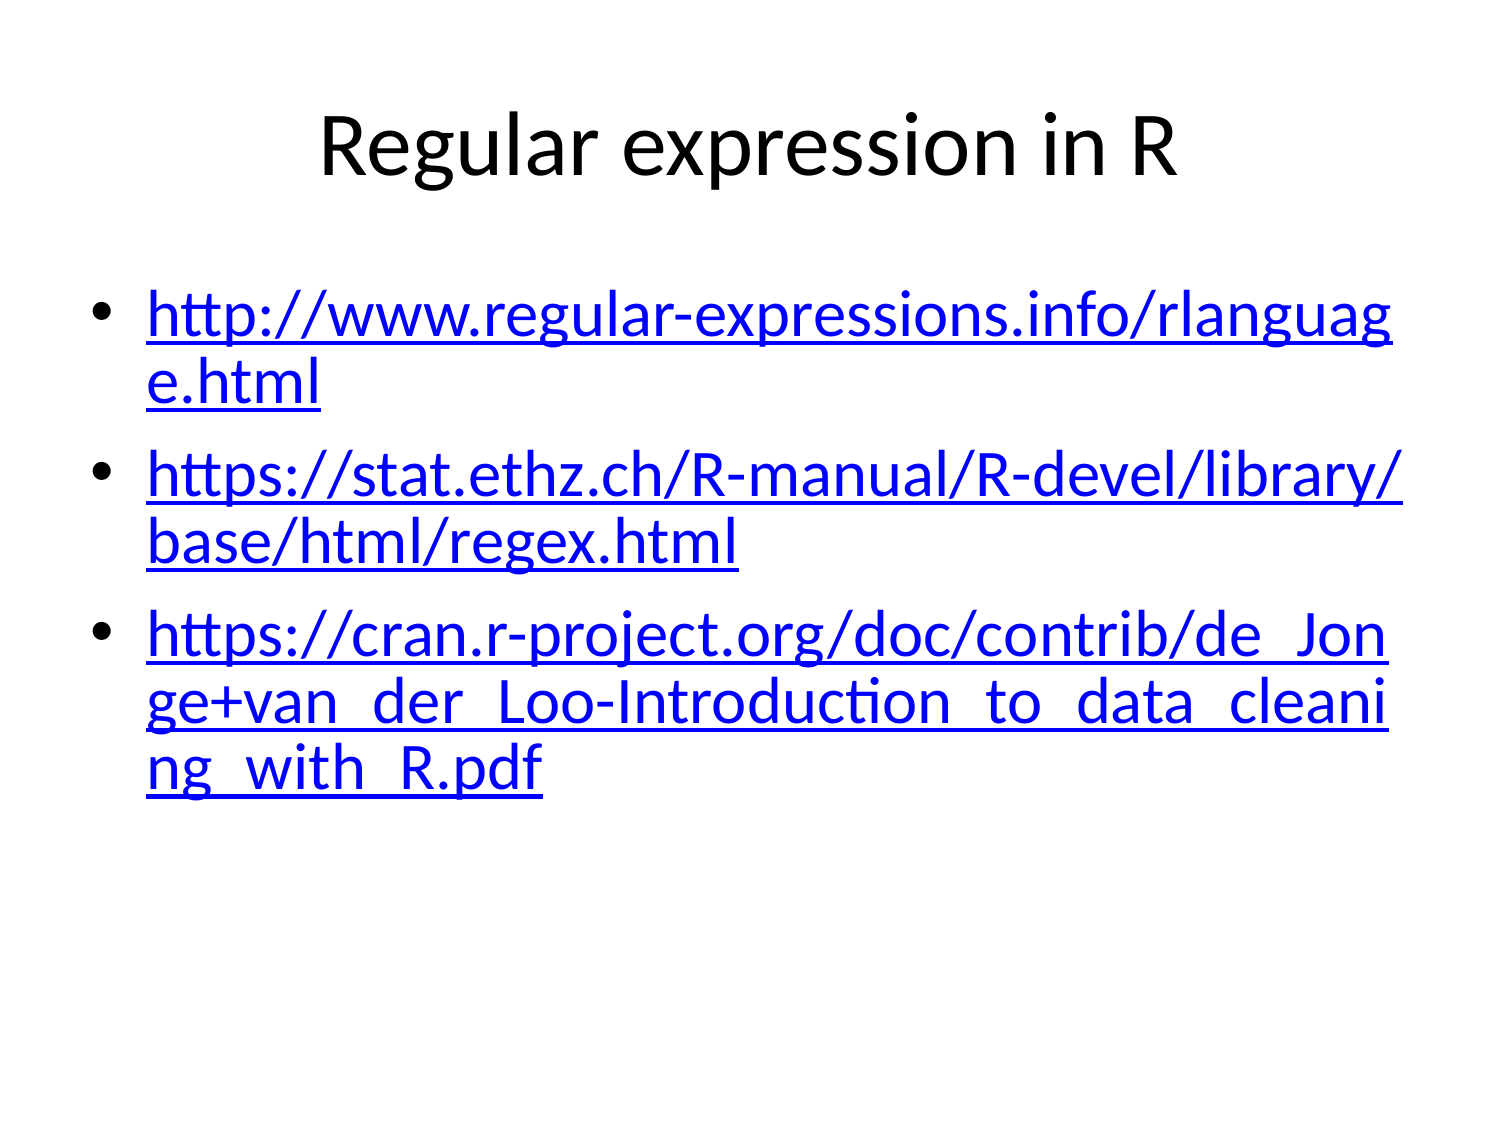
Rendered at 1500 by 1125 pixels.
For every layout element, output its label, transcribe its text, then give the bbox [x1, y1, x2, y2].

list http://www.regular-expressions.info/rlanguage.html https://stat.ethz.ch/R-manual/R-devel/library/base/html/regex.html https://cran.r-project.org/doc/contrib/de_Jonge+van_der_Loo-Introduction_to_data_cleaning_with_R.pdf [75, 262, 1425, 1005]
title Regular expression in R [75, 45, 1425, 233]
